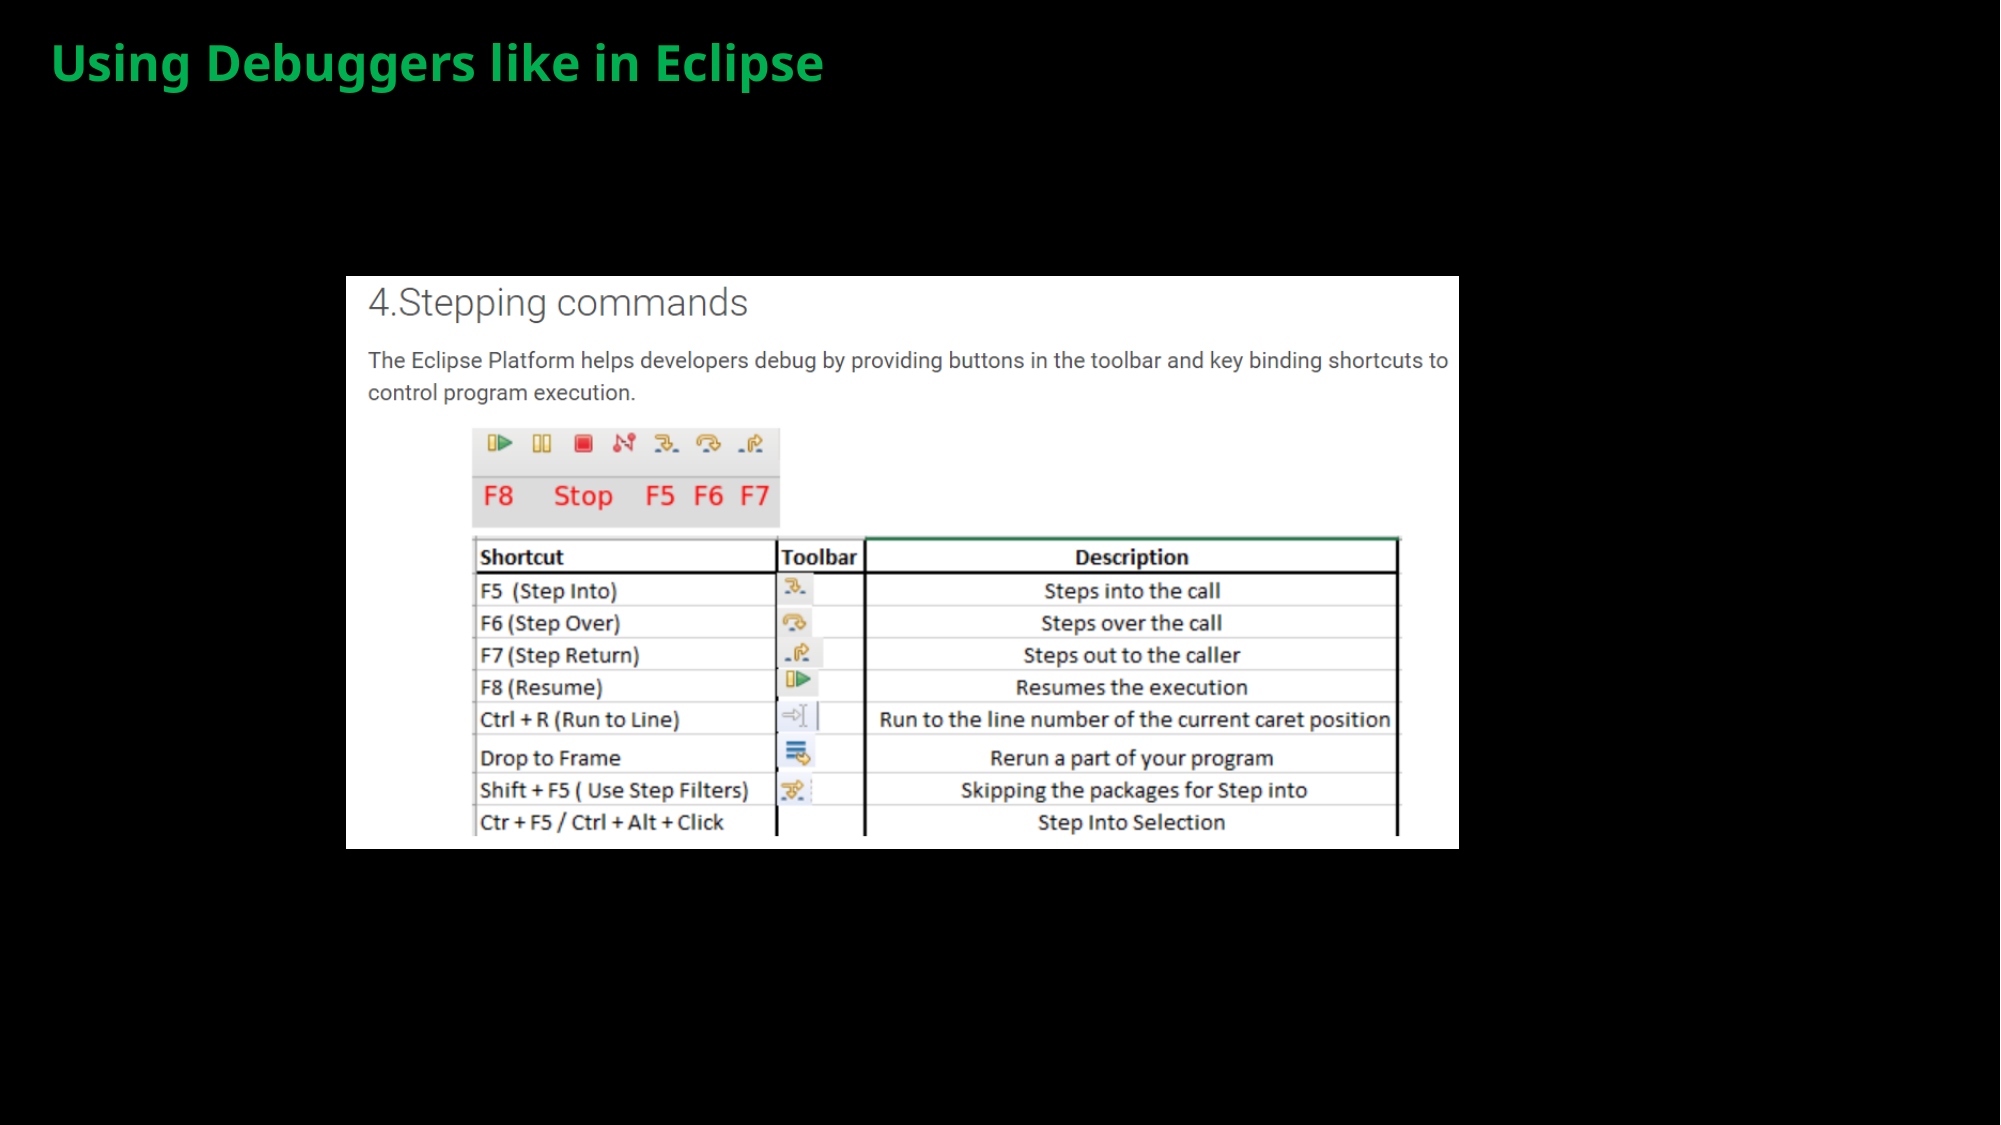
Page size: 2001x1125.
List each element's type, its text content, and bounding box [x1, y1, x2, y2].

picture [346, 275, 1459, 849]
text_box Using Debuggers like in Eclipse [35, 24, 1310, 99]
